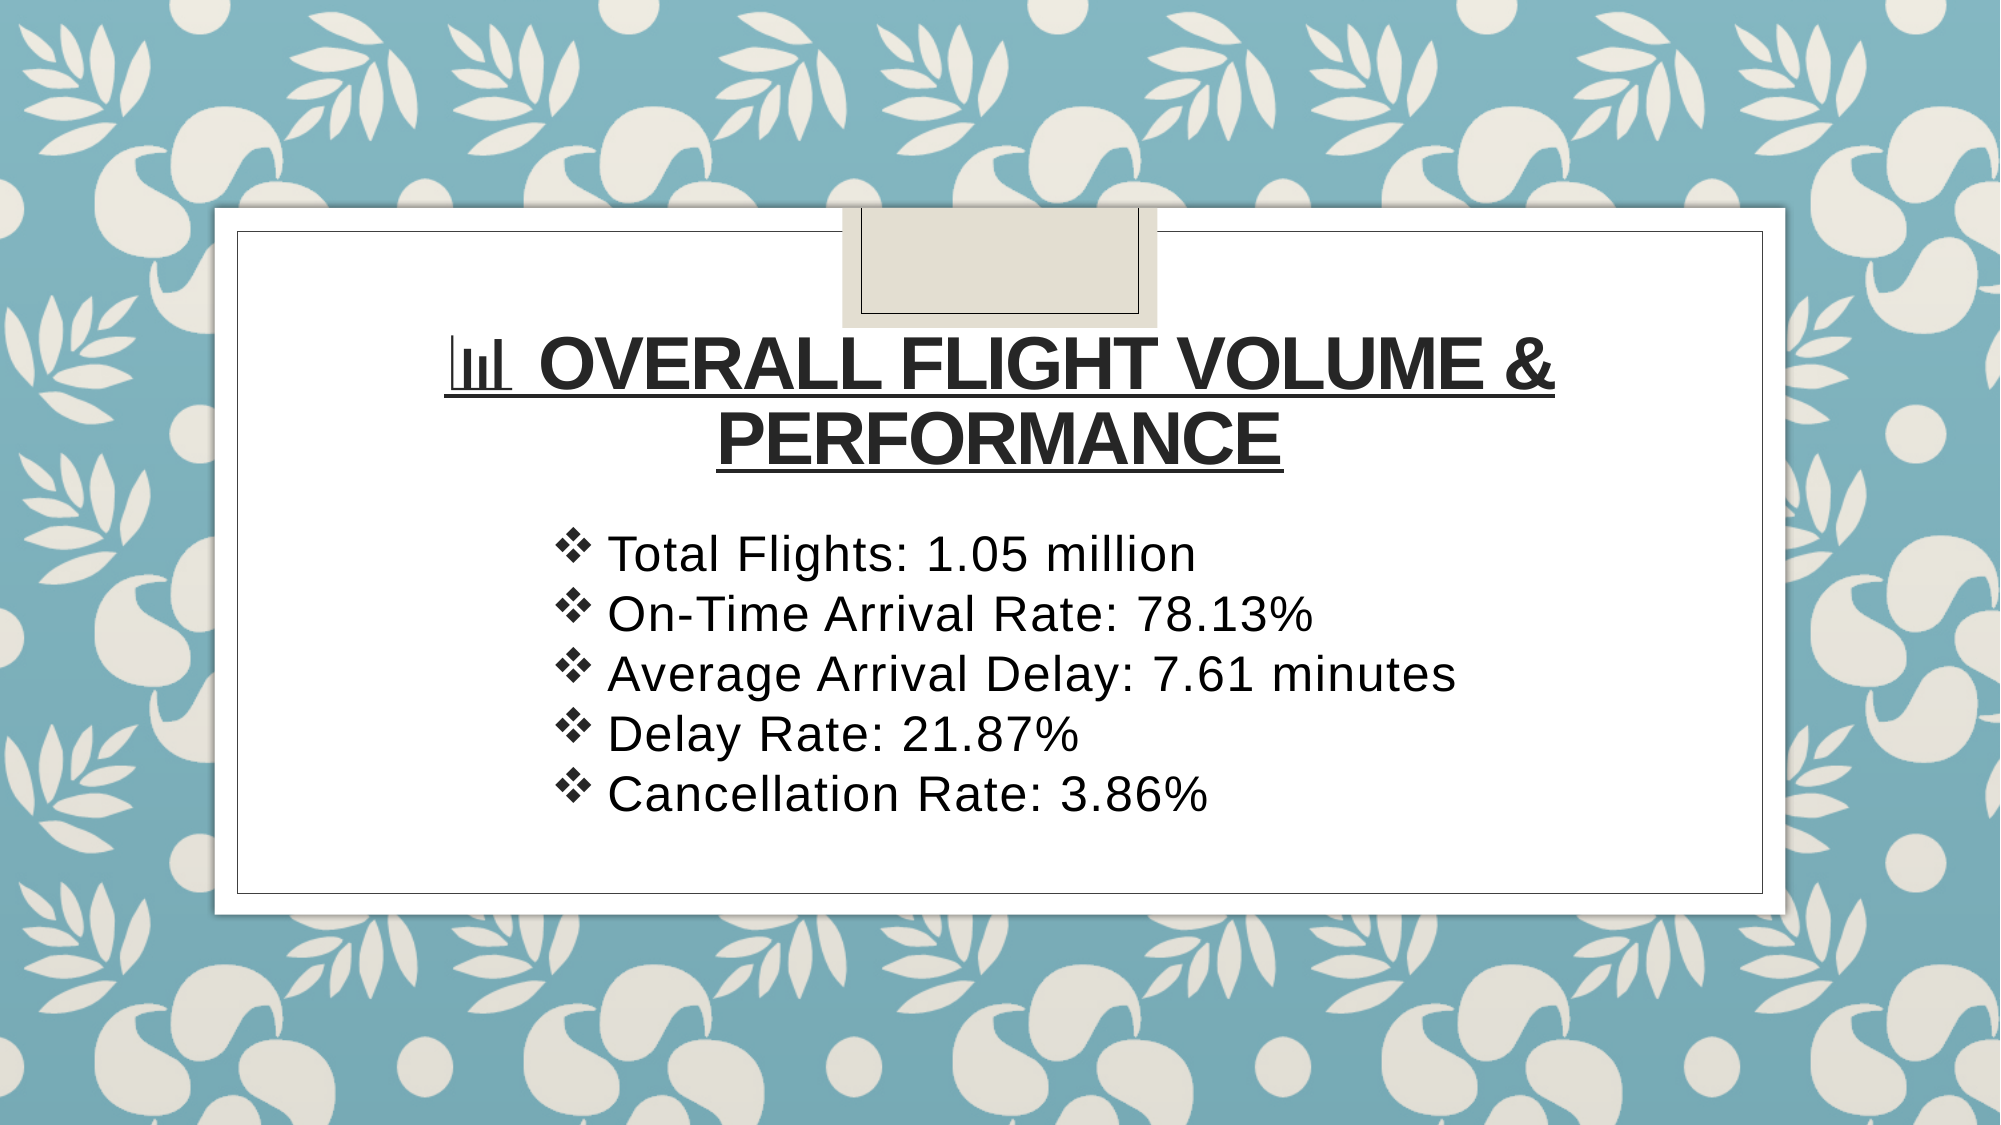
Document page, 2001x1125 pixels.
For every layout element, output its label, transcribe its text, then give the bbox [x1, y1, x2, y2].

title 📊 Overall Flight Volume & Performance [256, 385, 1744, 515]
subtitle Total Flights: 1.05 million On-Time Arrival Rate: 78.13% Average Arrival Delay: 7.61 minutes Delay Rate: 21.87% Cancellation Rate: 3.86% [535, 514, 1539, 843]
